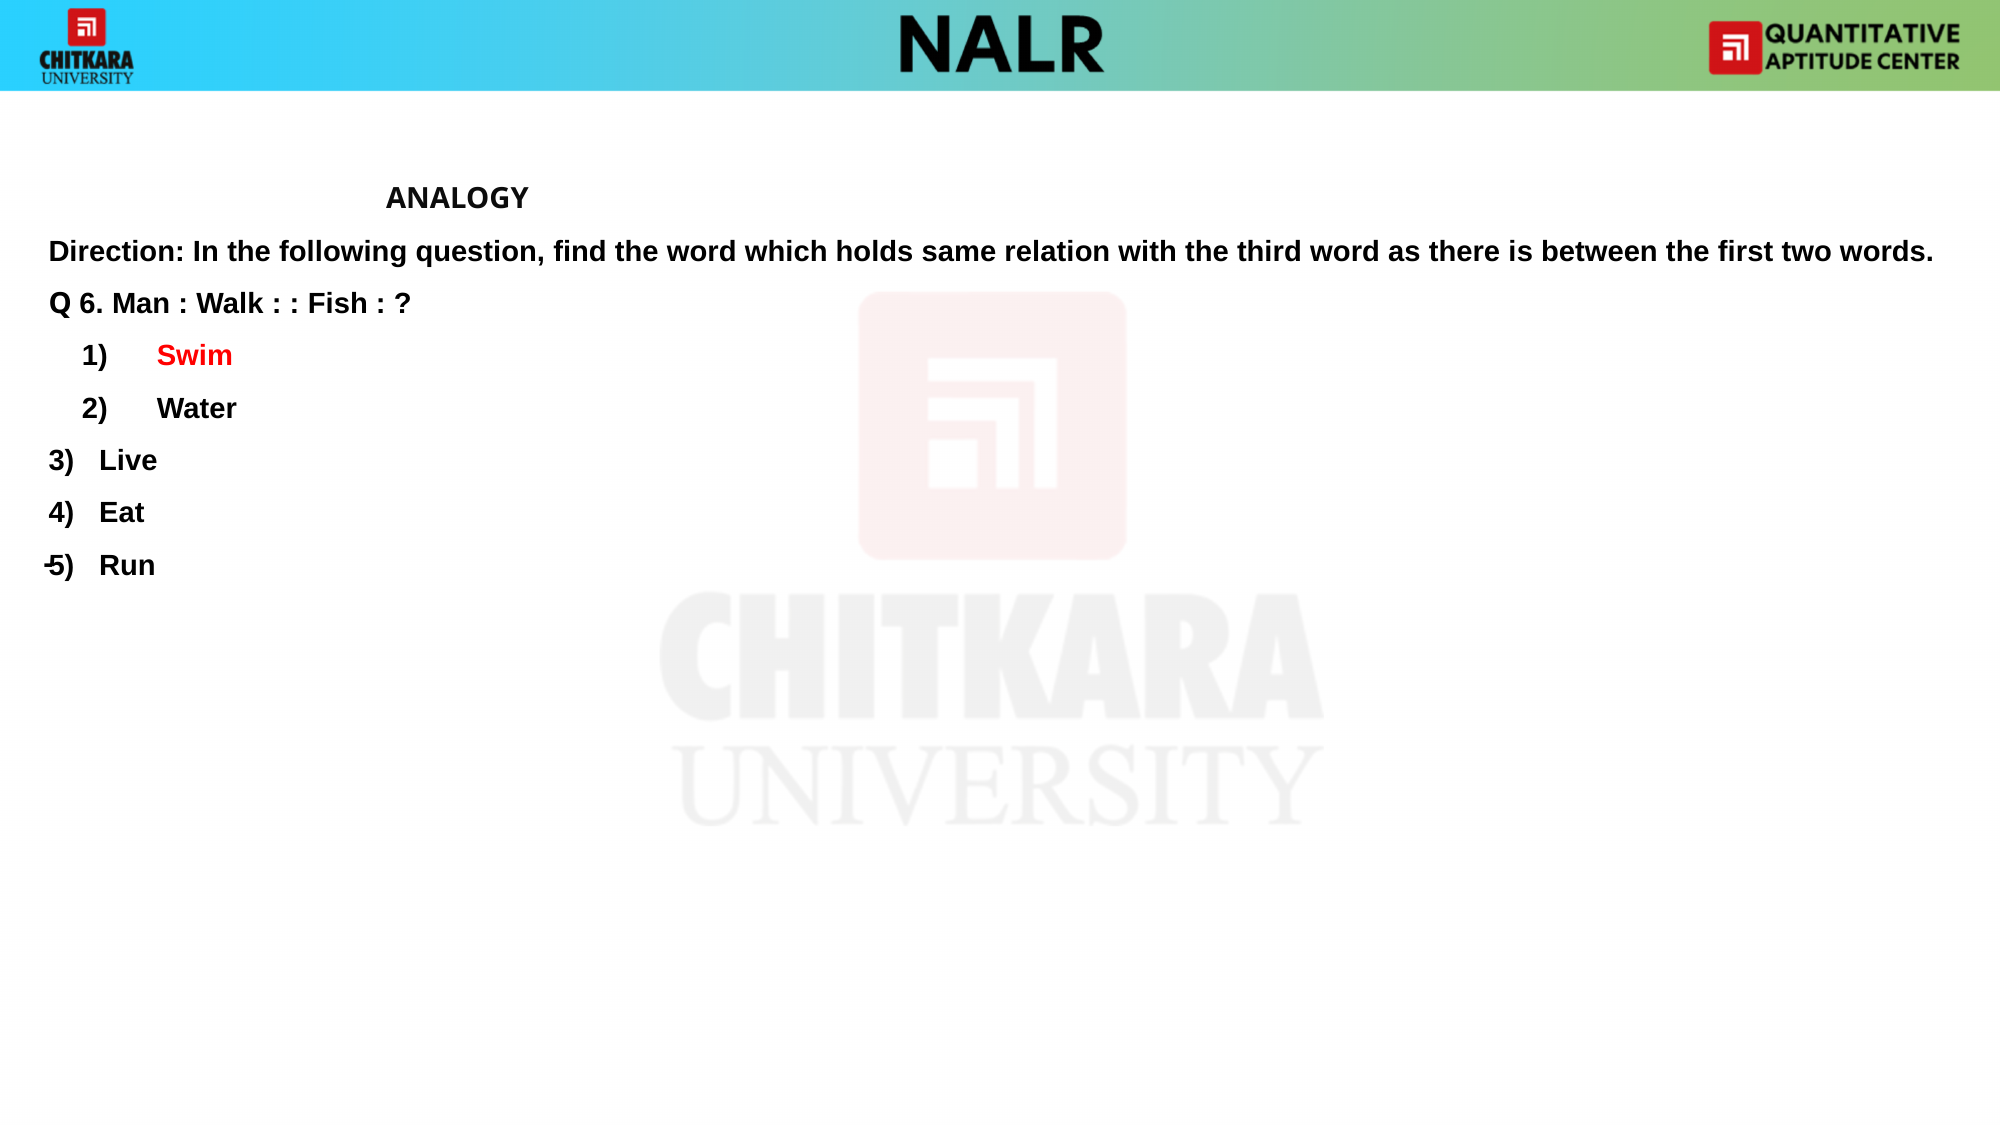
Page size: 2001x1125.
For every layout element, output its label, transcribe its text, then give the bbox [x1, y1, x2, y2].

picture [0, 0, 2000, 1125]
text_box - [28, 537, 491, 587]
title [41, 31, 1959, 142]
list ANALOGY Direction: In the following question, find the word which holds same relation with the third word as there is between the first two words. Q 6. Man : Walk : : Fish : ? Swim Water 3) Live 4) Eat 5) Run [33, 175, 1959, 1053]
